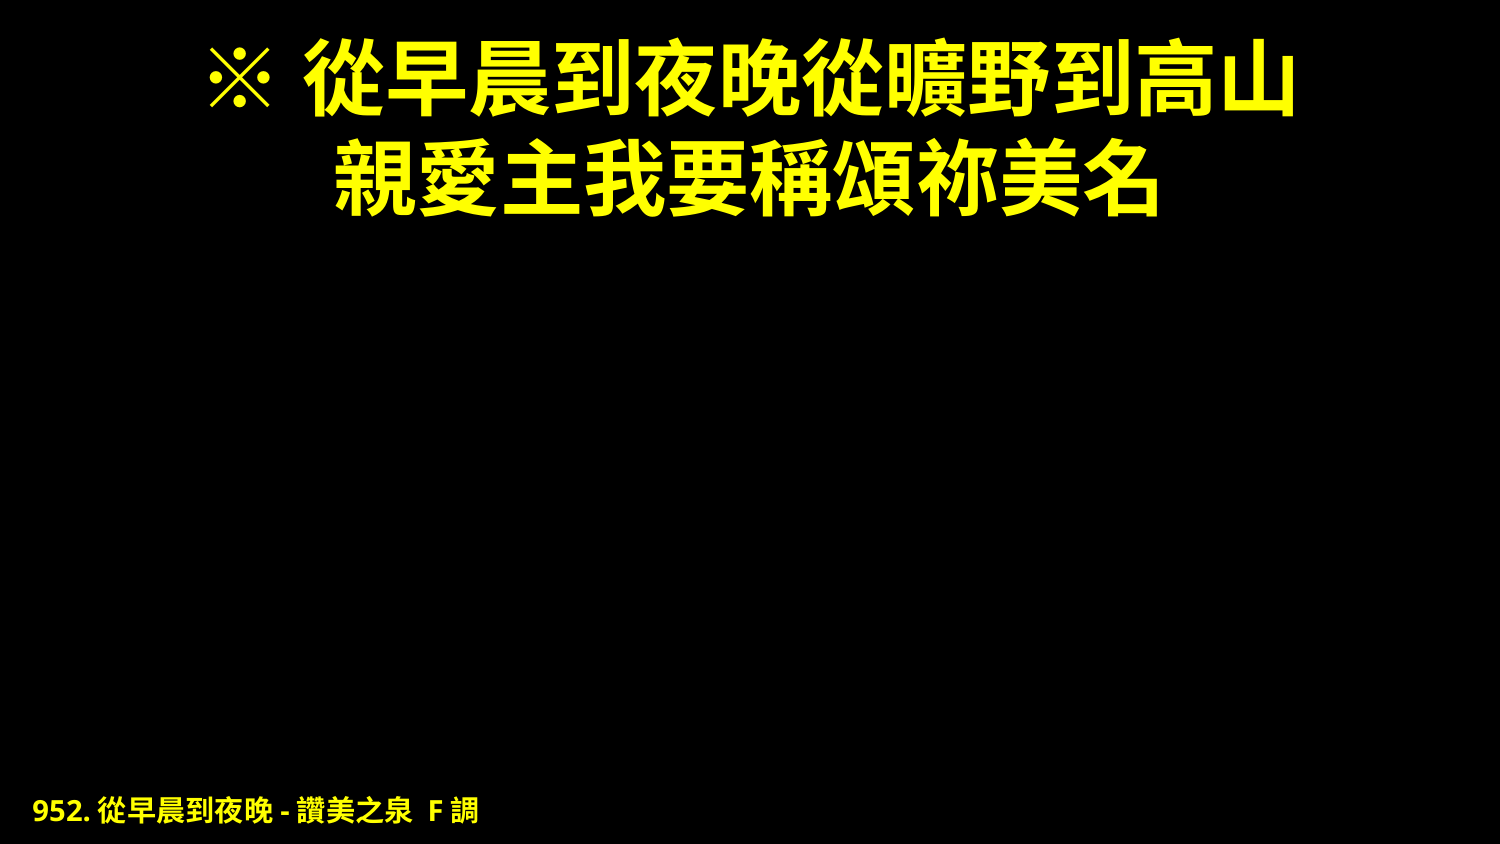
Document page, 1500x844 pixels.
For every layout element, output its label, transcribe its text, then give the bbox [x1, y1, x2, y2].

title ※從早晨到夜晚從曠野到高山 親愛主我要稱頌祢美名 [0, 55, 1500, 197]
text_box 952.從早晨到夜晚-讚美之泉 F調 [17, 784, 774, 835]
